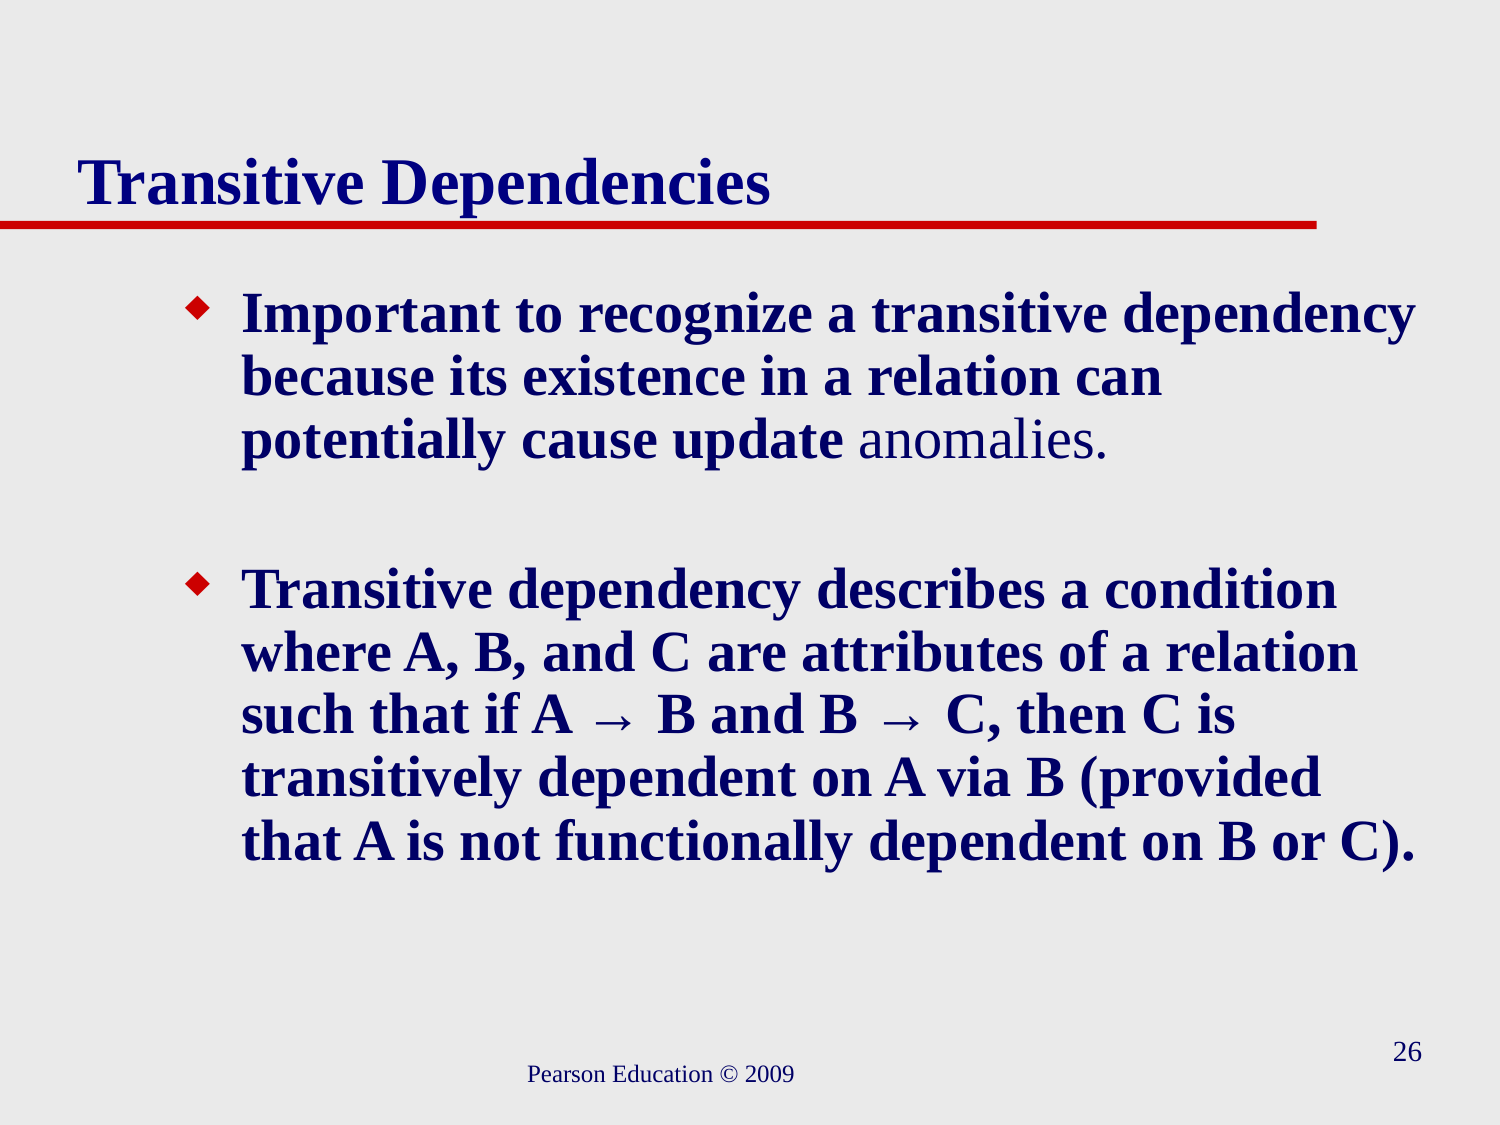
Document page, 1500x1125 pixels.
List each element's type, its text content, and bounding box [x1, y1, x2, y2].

title Transitive Dependencies [62, 43, 1338, 225]
list Important to recognize a transitive dependency because its existence in a relation can potentially cause update anomalies. Transitive dependency describes a condition where A, B, and C are attributes of a relation such that if A → B and B → C, then C is transitively dependent on A via B (provided that A is not functionally dependent on B or C). [169, 275, 1438, 950]
text_box Pearson Education © 2009 [512, 1050, 1038, 1095]
slide_number 26 [1125, 1012, 1438, 1088]
